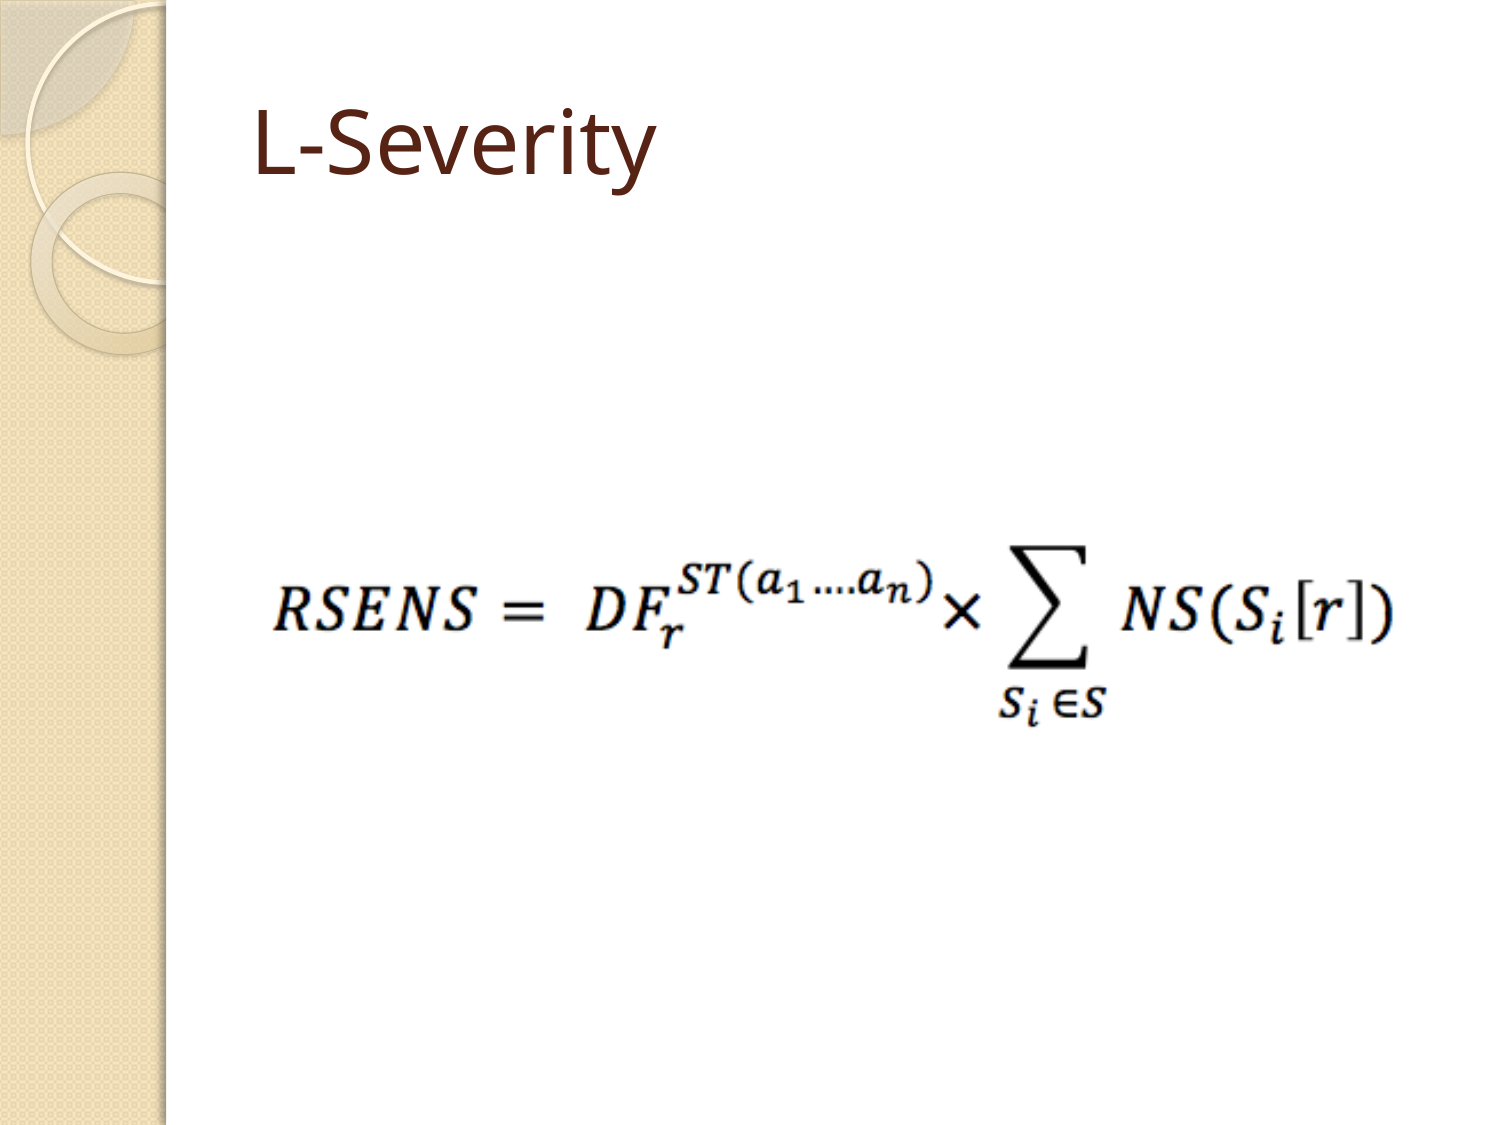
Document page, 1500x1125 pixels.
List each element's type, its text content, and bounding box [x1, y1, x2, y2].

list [235, 237, 1466, 1026]
title L-Severity [235, 45, 1466, 233]
